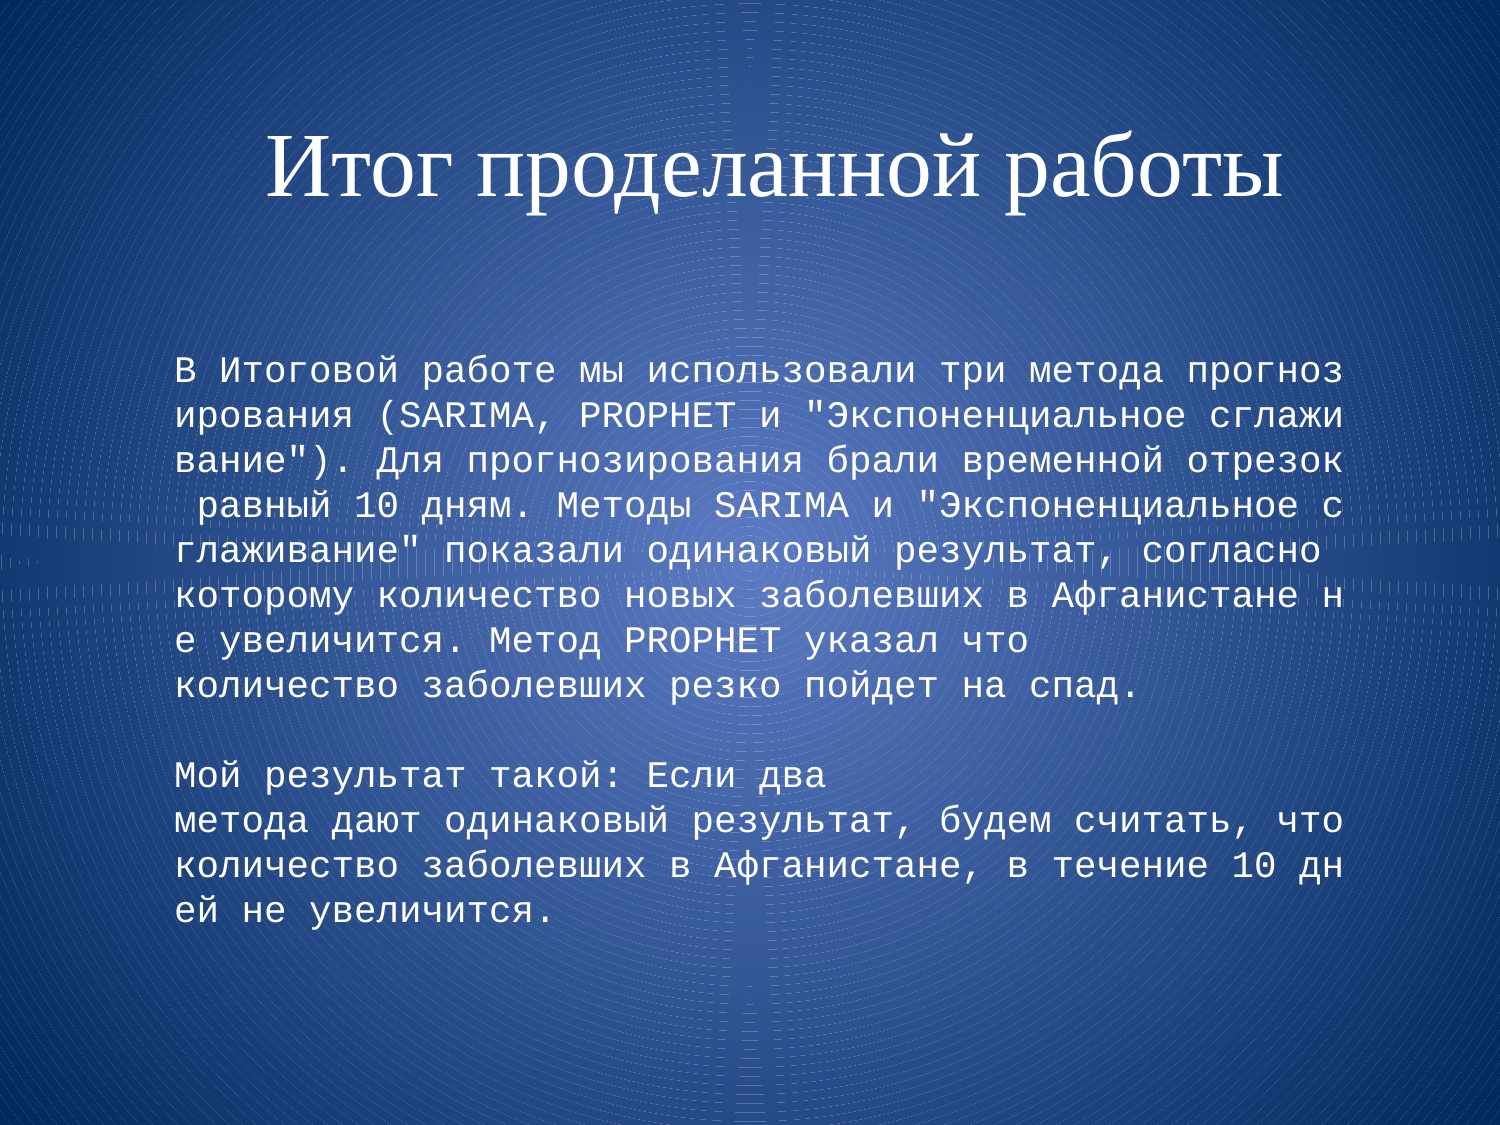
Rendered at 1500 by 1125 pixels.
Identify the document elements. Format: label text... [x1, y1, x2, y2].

text_box В Итоговой работе мы использовали три метода прогнозирования (SARIMA, PROPHET и "Экспоненциальное сглаживание"). Для прогнозирования брали временной отрезок равный 10 дням. Методы SARIMA и "Экспоненциальное сглаживание" показали одинаковый результат, согласно которому количество новых заболевших в Афганистане не увеличится. Метод PROPHET указал что количество заболевших резко пойдет на спад. Мой результат такой: Если два метода дают одинаковый результат, будем считать, что количество заболевших в Афганистане, в течение 10 дней не увеличится. [159, 338, 1365, 938]
title Итог проделанной работы [100, 66, 1451, 254]
